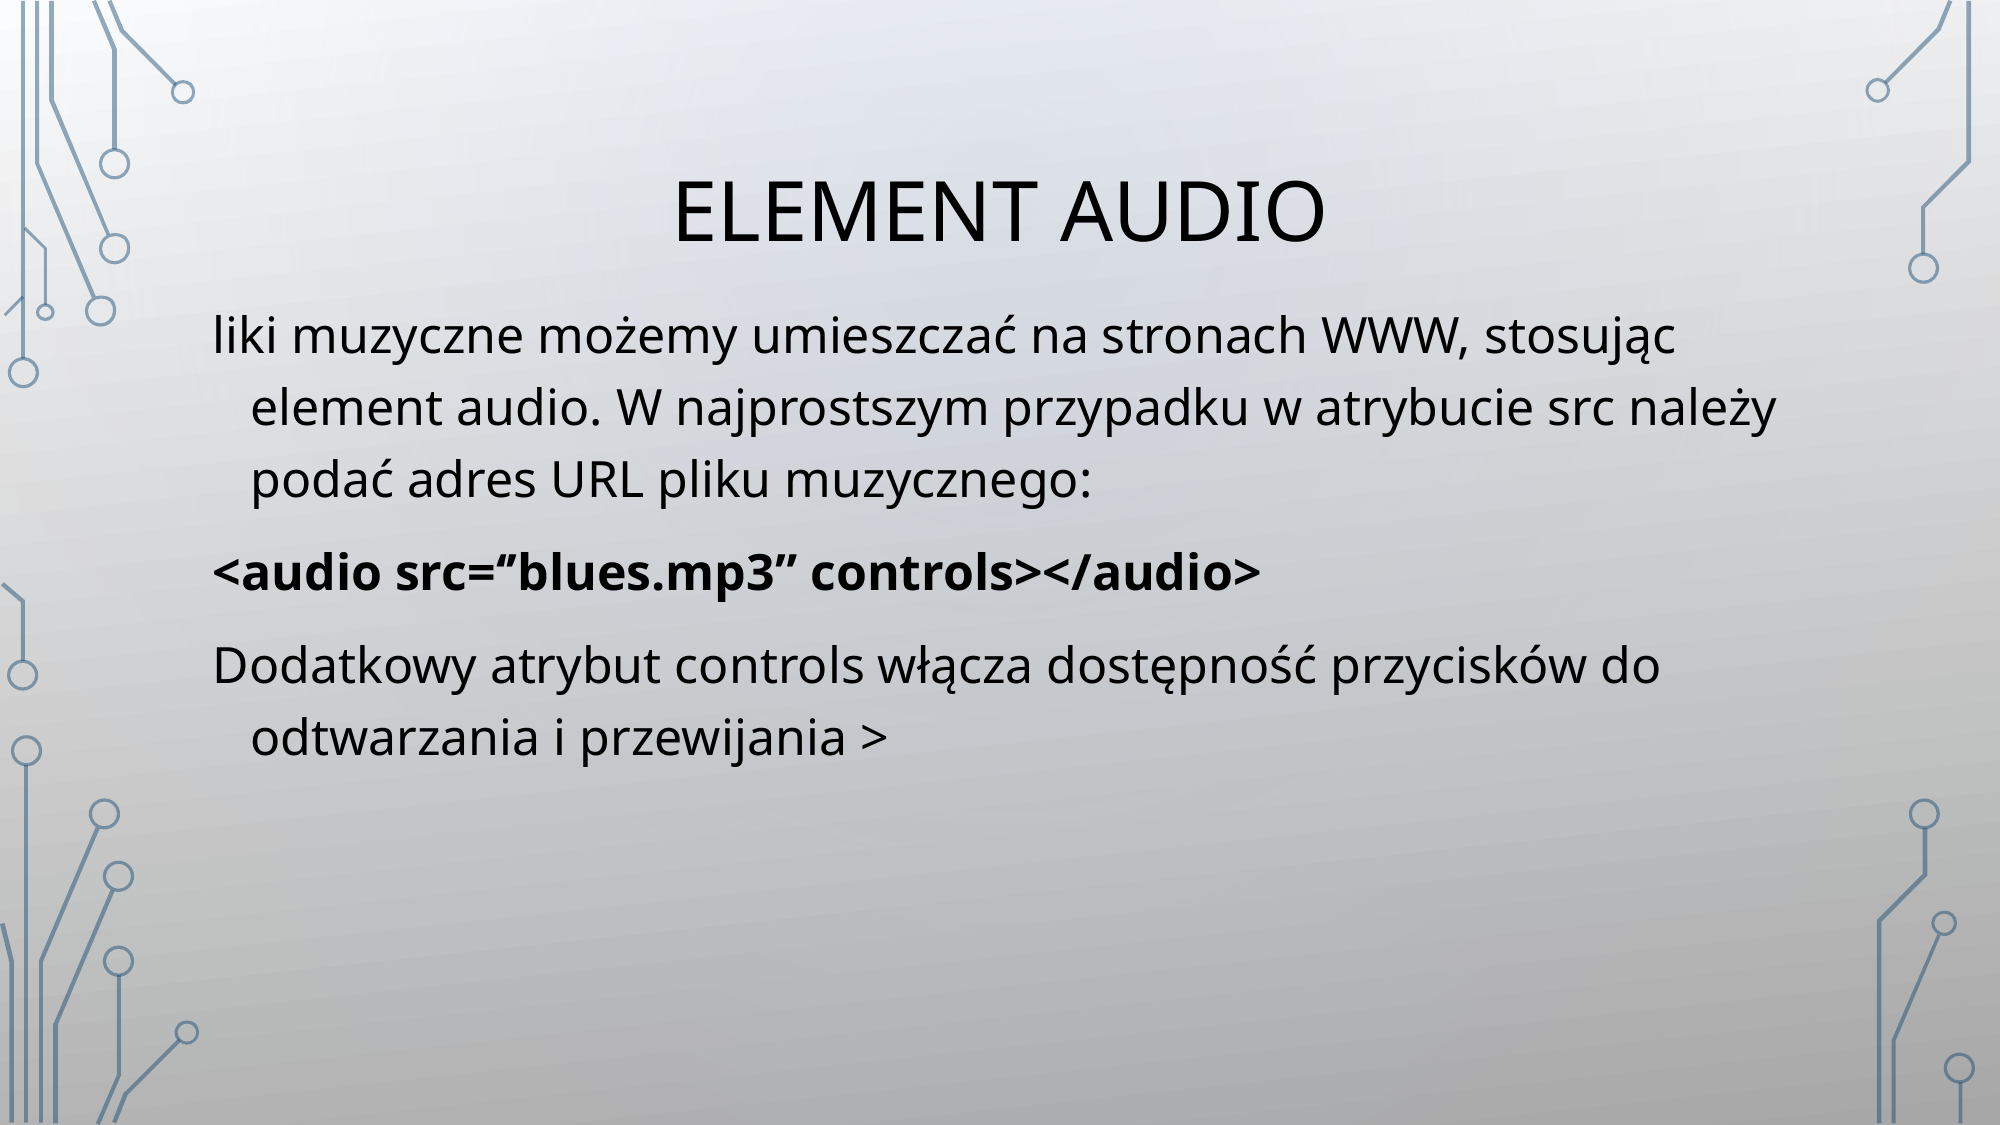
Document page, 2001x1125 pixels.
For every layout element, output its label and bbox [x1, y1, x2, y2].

text_box [0, 0, 201, 1125]
picture [201, 0, 2000, 1125]
text_box [1863, 0, 1976, 1124]
